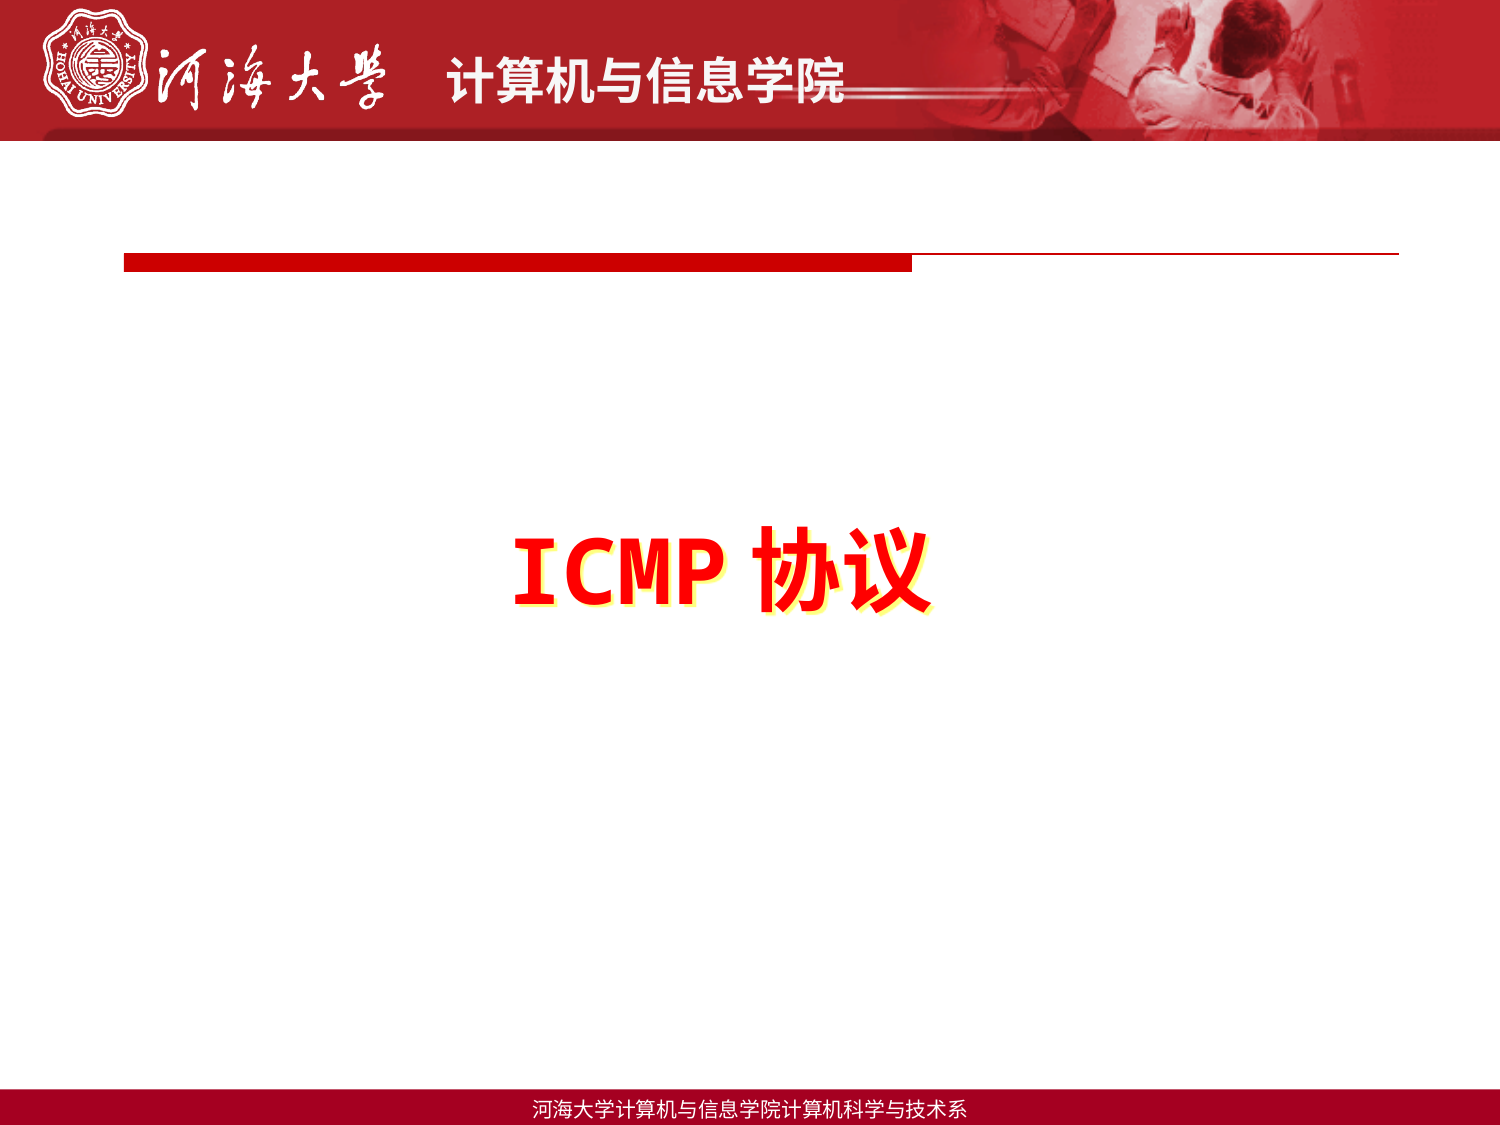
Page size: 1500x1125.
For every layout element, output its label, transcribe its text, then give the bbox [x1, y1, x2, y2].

text_box ICMP协议 [442, 527, 998, 630]
picture [0, 0, 1500, 141]
